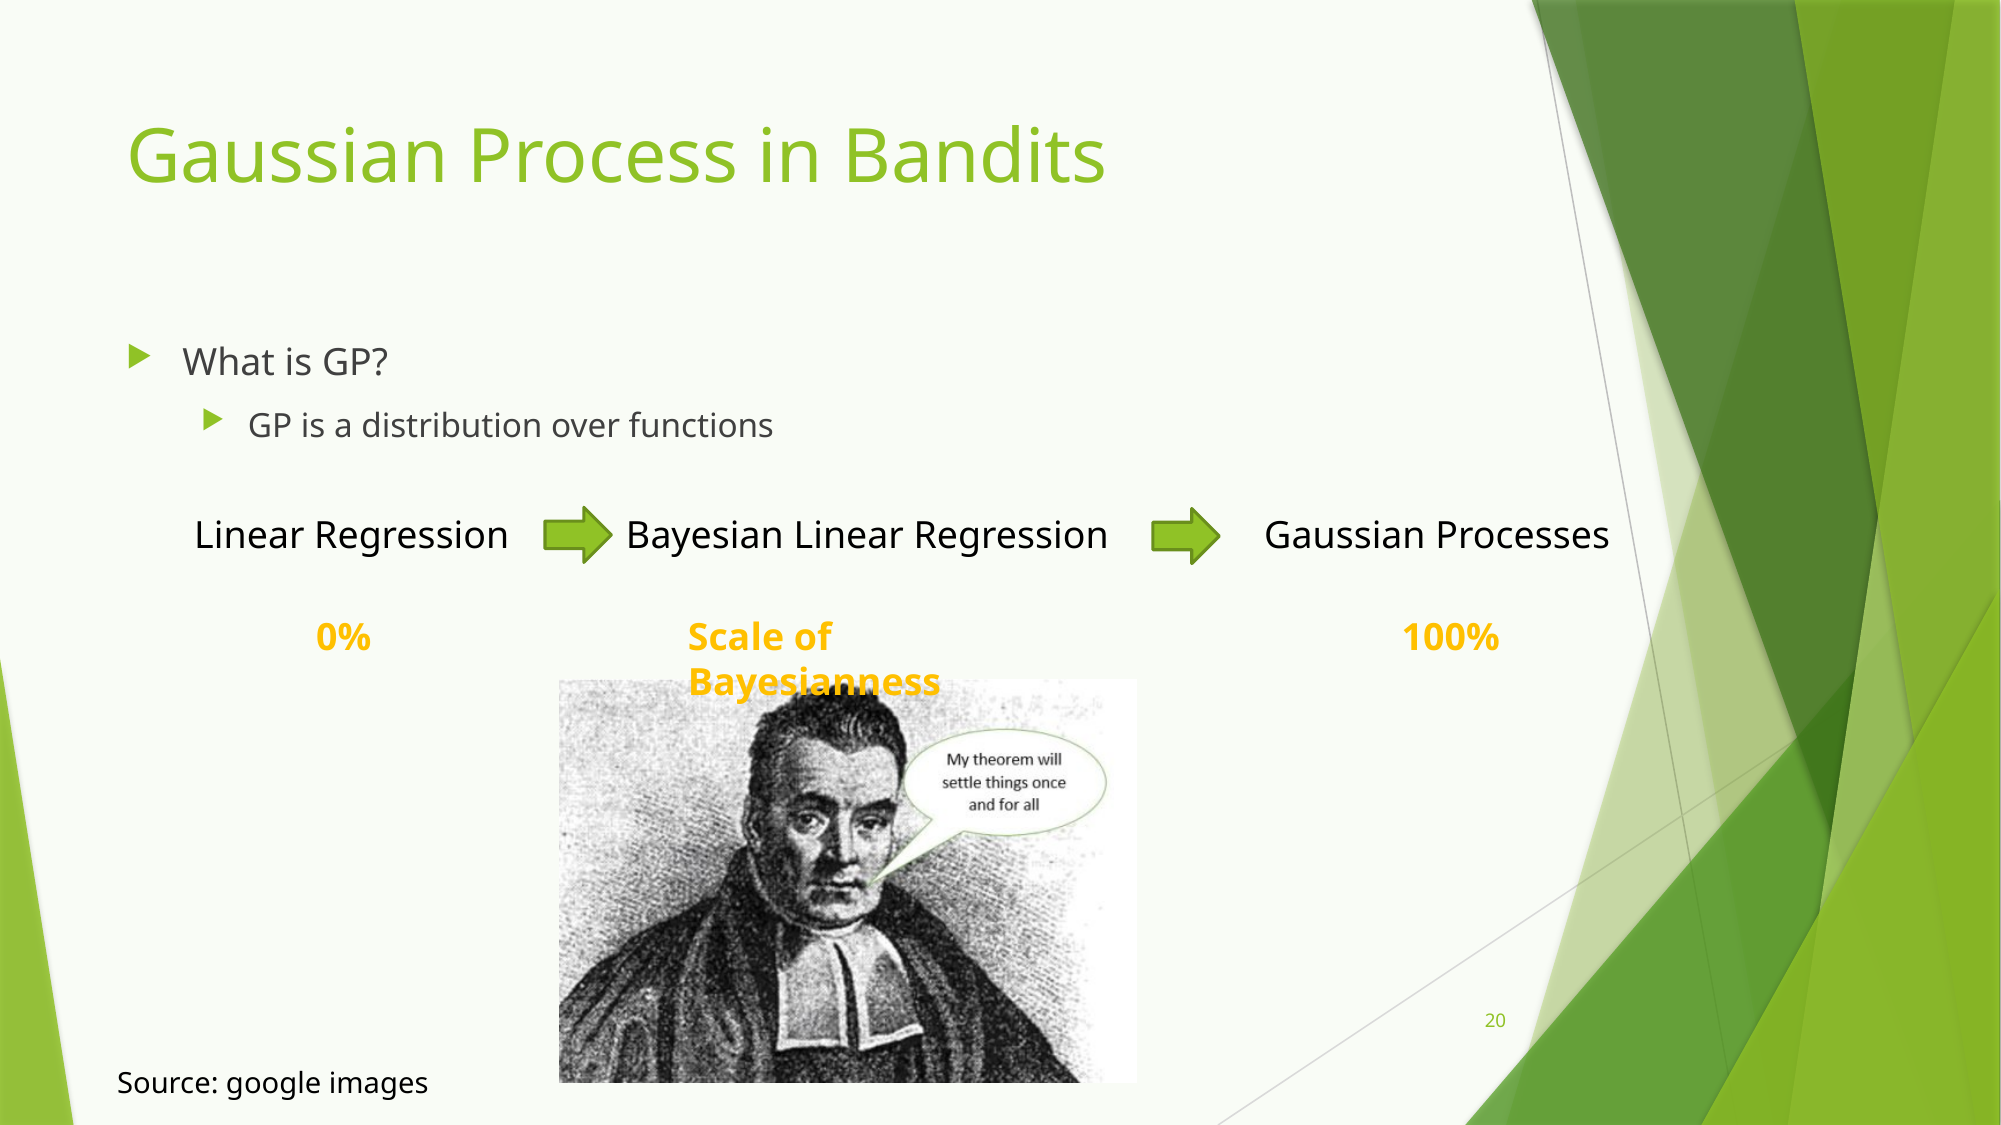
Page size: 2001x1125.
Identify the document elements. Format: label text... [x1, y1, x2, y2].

text_box 0% [301, 605, 394, 666]
text_box [1151, 507, 1221, 566]
title Gaussian Process in Bandits [111, 99, 1522, 317]
list What is GP? GP is a distribution over functions [111, 330, 1522, 487]
picture [558, 679, 1137, 1083]
text_box Scale of Bayesianness [673, 605, 1110, 678]
text_box 100% [1386, 605, 1515, 666]
text_box Linear Regression Bayesian Linear Regression Gaussian Processes [111, 503, 1672, 609]
text_box Source: google images [102, 1056, 444, 1107]
slide_number 20 [1409, 991, 1522, 1051]
